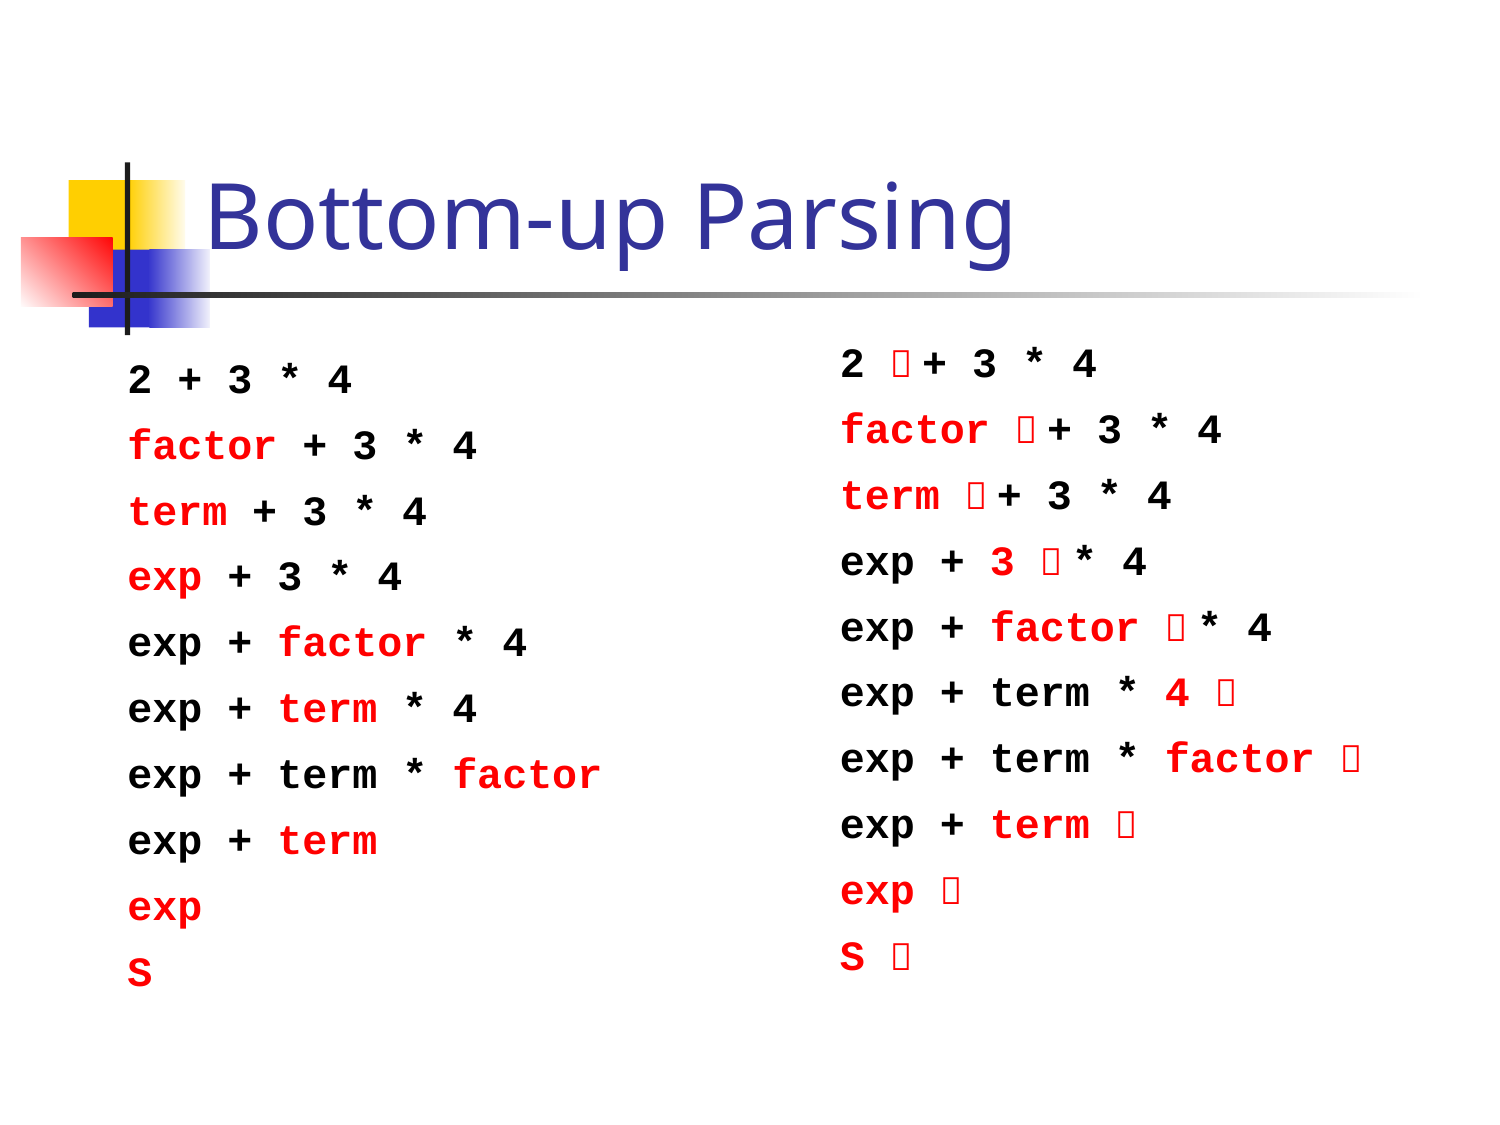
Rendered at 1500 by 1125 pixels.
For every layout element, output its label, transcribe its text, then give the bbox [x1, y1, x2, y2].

title Bottom-up Parsing [188, 35, 1468, 275]
text_box 2  + 3 * 4 factor  + 3 * 4 term  + 3 * 4 exp + 3  * 4 exp + factor  * 4 exp + term * 4  exp + term * factor  exp + term  exp  S  [825, 334, 1450, 987]
text_box 2 + 3 * 4 factor + 3 * 4 term + 3 * 4 exp + 3 * 4 exp + factor * 4 exp + term * 4 exp + term * factor exp + term exp S [112, 350, 738, 1003]
